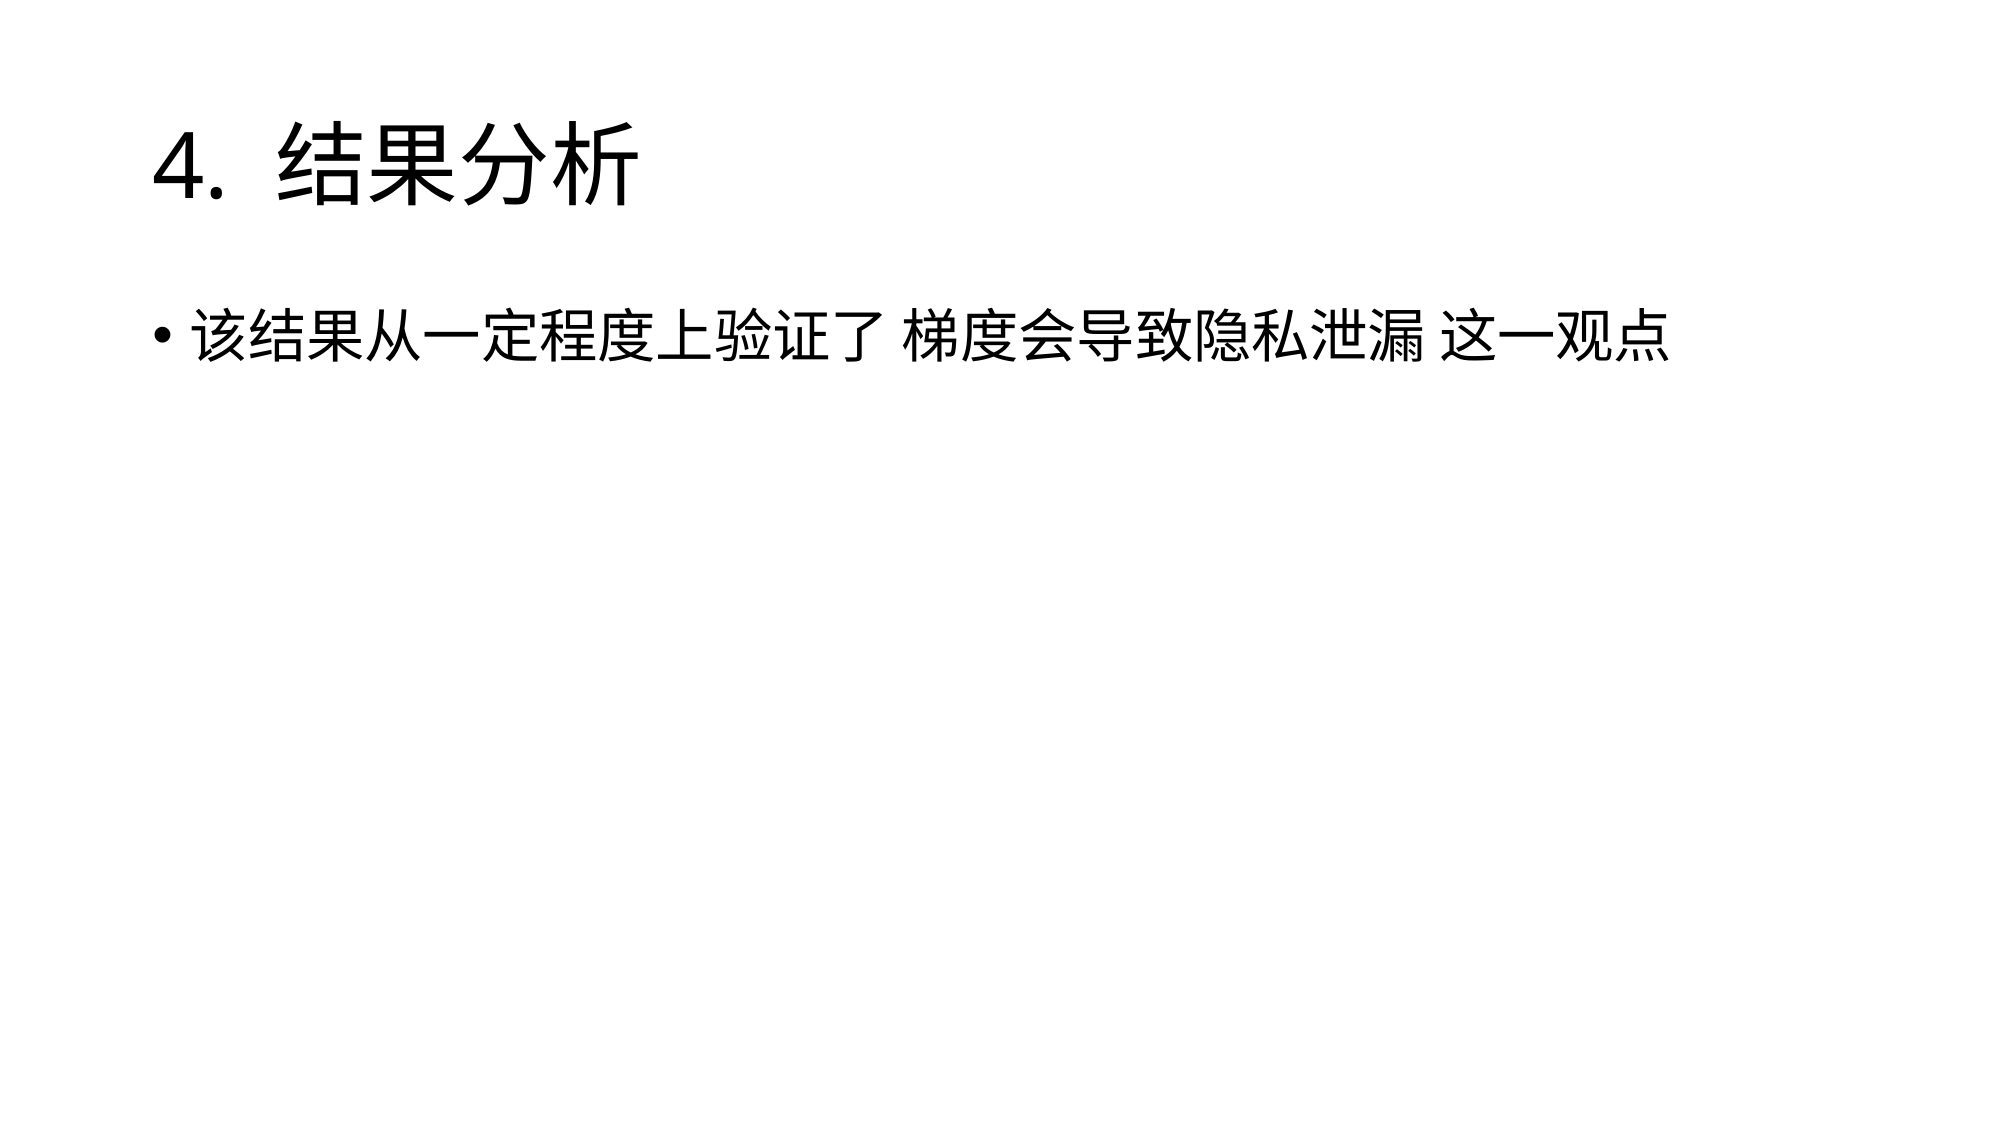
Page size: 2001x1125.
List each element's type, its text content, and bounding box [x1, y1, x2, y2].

title 4. 结果分析 [137, 59, 1863, 278]
list 该结果从一定程度上验证了 梯度会导致隐私泄漏 这一观点 [137, 299, 1863, 1014]
